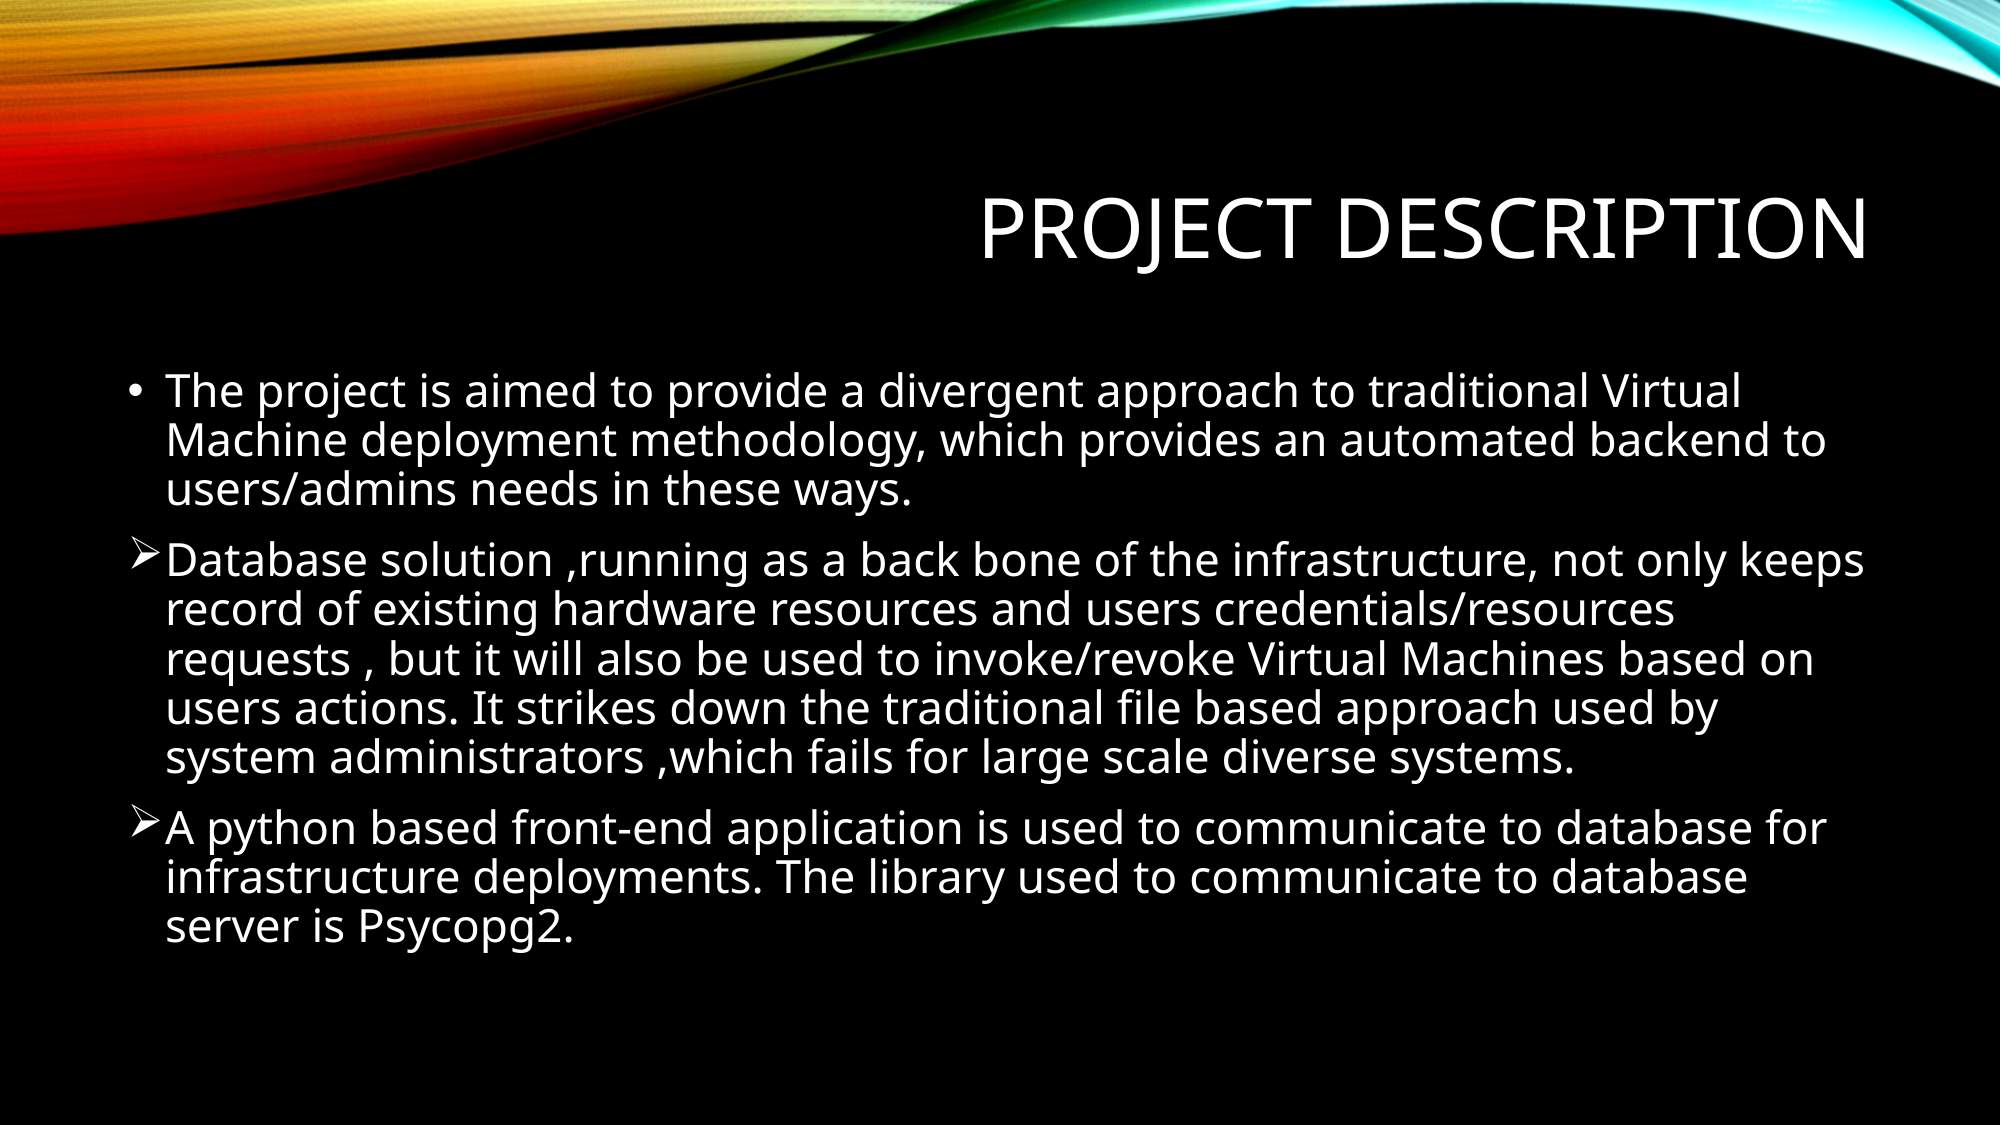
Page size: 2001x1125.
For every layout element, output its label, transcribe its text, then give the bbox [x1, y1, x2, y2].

picture [0, 0, 2000, 237]
list The project is aimed to provide a divergent approach to traditional Virtual Machine deployment methodology, which provides an automated backend to users/admins needs in these ways. Database solution ,running as a back bone of the infrastructure, not only keeps record of existing hardware resources and users credentials/resources requests , but it will also be used to invoke/revoke Virtual Machines based on users actions. It strikes down the traditional file based approach used by system administrators ,which fails for large scale diverse systems. A python based front-end application is used to communicate to database for infrastructure deployments. The library used to communicate to database server is Psycopg2. [112, 360, 1888, 1021]
title Project Description [474, 125, 1888, 338]
